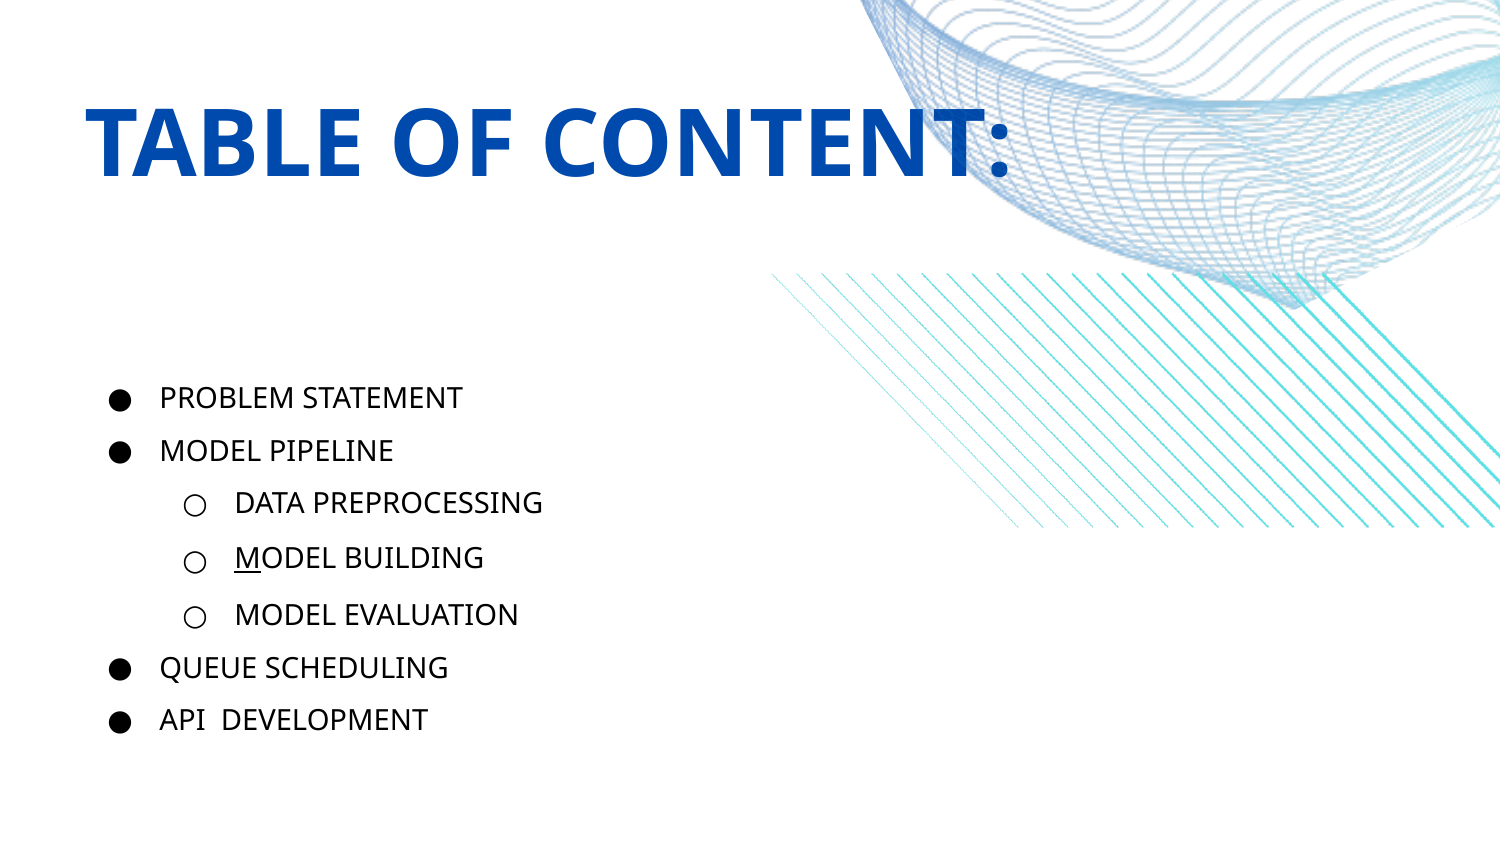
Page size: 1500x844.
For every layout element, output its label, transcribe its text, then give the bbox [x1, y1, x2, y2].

text_box [859, 0, 1500, 272]
text_box TABLE OF CONTENT: [84, 82, 959, 195]
text_box [771, 272, 1500, 528]
text_box PROBLEM STATEMENT MODEL PIPELINE DATA PREPROCESSING MODEL BUILDING MODEL EVALUATION QUEUE SCHEDULING API DEVELOPMENT [84, 362, 1018, 737]
